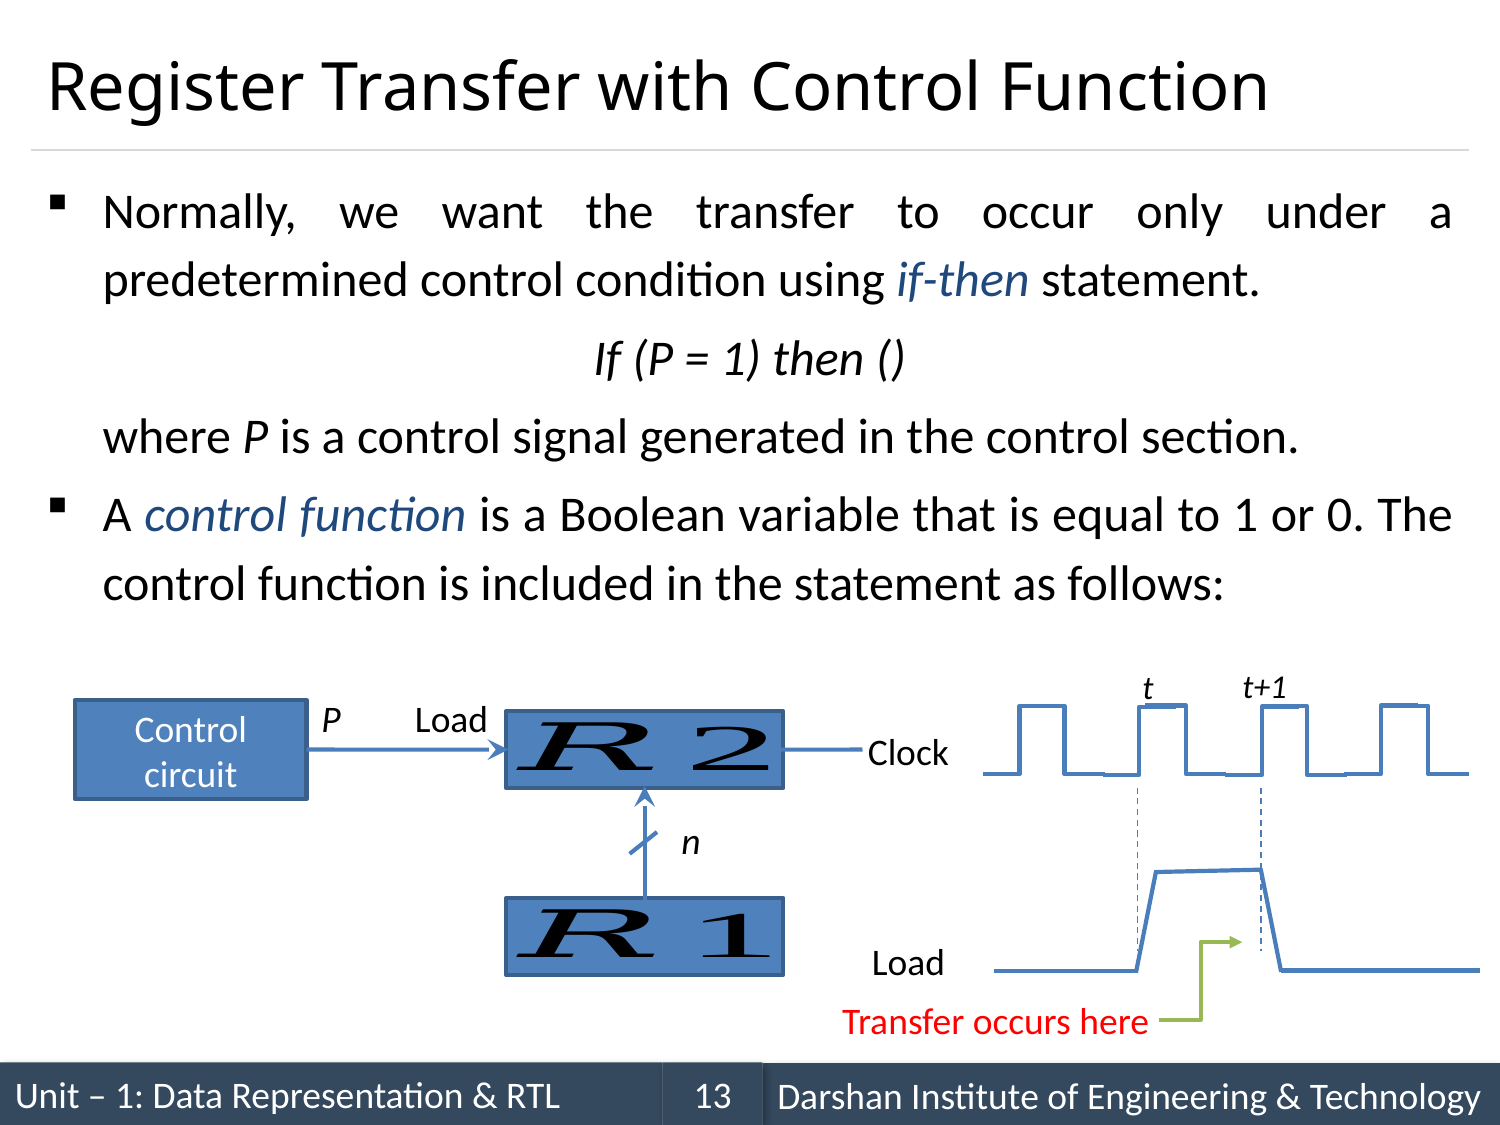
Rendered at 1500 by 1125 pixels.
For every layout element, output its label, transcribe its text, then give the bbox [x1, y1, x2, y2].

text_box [1155, 869, 1255, 873]
text_box Load [393, 687, 511, 748]
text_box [1158, 941, 1243, 1020]
text_box Control circuit [73, 698, 309, 801]
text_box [982, 705, 1469, 776]
text_box t [1127, 659, 1168, 703]
text_box n [662, 809, 722, 870]
text_box Load [849, 930, 967, 990]
title Register Transfer with Control Function [31, 17, 1469, 150]
text_box t+1 [1224, 658, 1304, 703]
text_box Clock [849, 720, 967, 781]
text_box P [299, 687, 362, 748]
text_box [1135, 870, 1157, 973]
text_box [1260, 869, 1282, 973]
text_box Transfer occurs here [824, 989, 1167, 1050]
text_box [629, 785, 658, 901]
